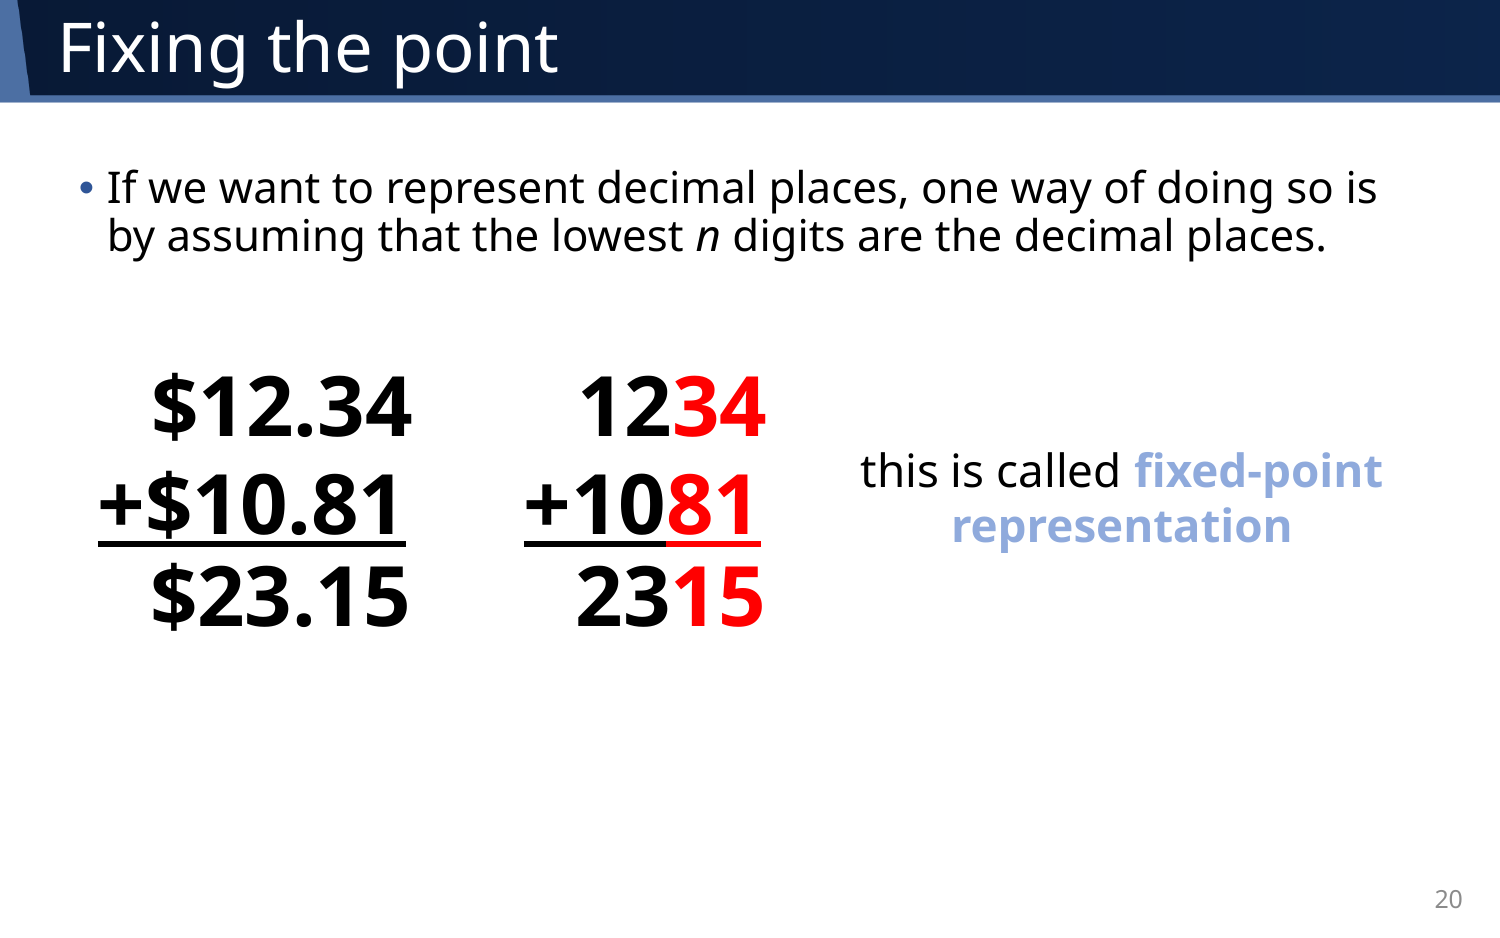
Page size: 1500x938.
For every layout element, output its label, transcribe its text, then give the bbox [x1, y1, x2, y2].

text_box +$10.81 [82, 444, 422, 559]
text_box 2315 [560, 536, 781, 651]
text_box this is called fixed-point representation [834, 434, 1410, 559]
text_box $23.15 [135, 536, 426, 651]
text_box 1234 [562, 345, 782, 461]
list If we want to represent decimal places, one way of doing so is by assuming that the lowest n digits are the decimal places. [63, 158, 1433, 845]
picture [0, 0, 1500, 938]
text_box +1081 [508, 444, 776, 559]
slide_number 20 [1376, 875, 1478, 926]
title Fixing the point [42, 3, 1500, 97]
text_box $12.34 [136, 345, 428, 461]
